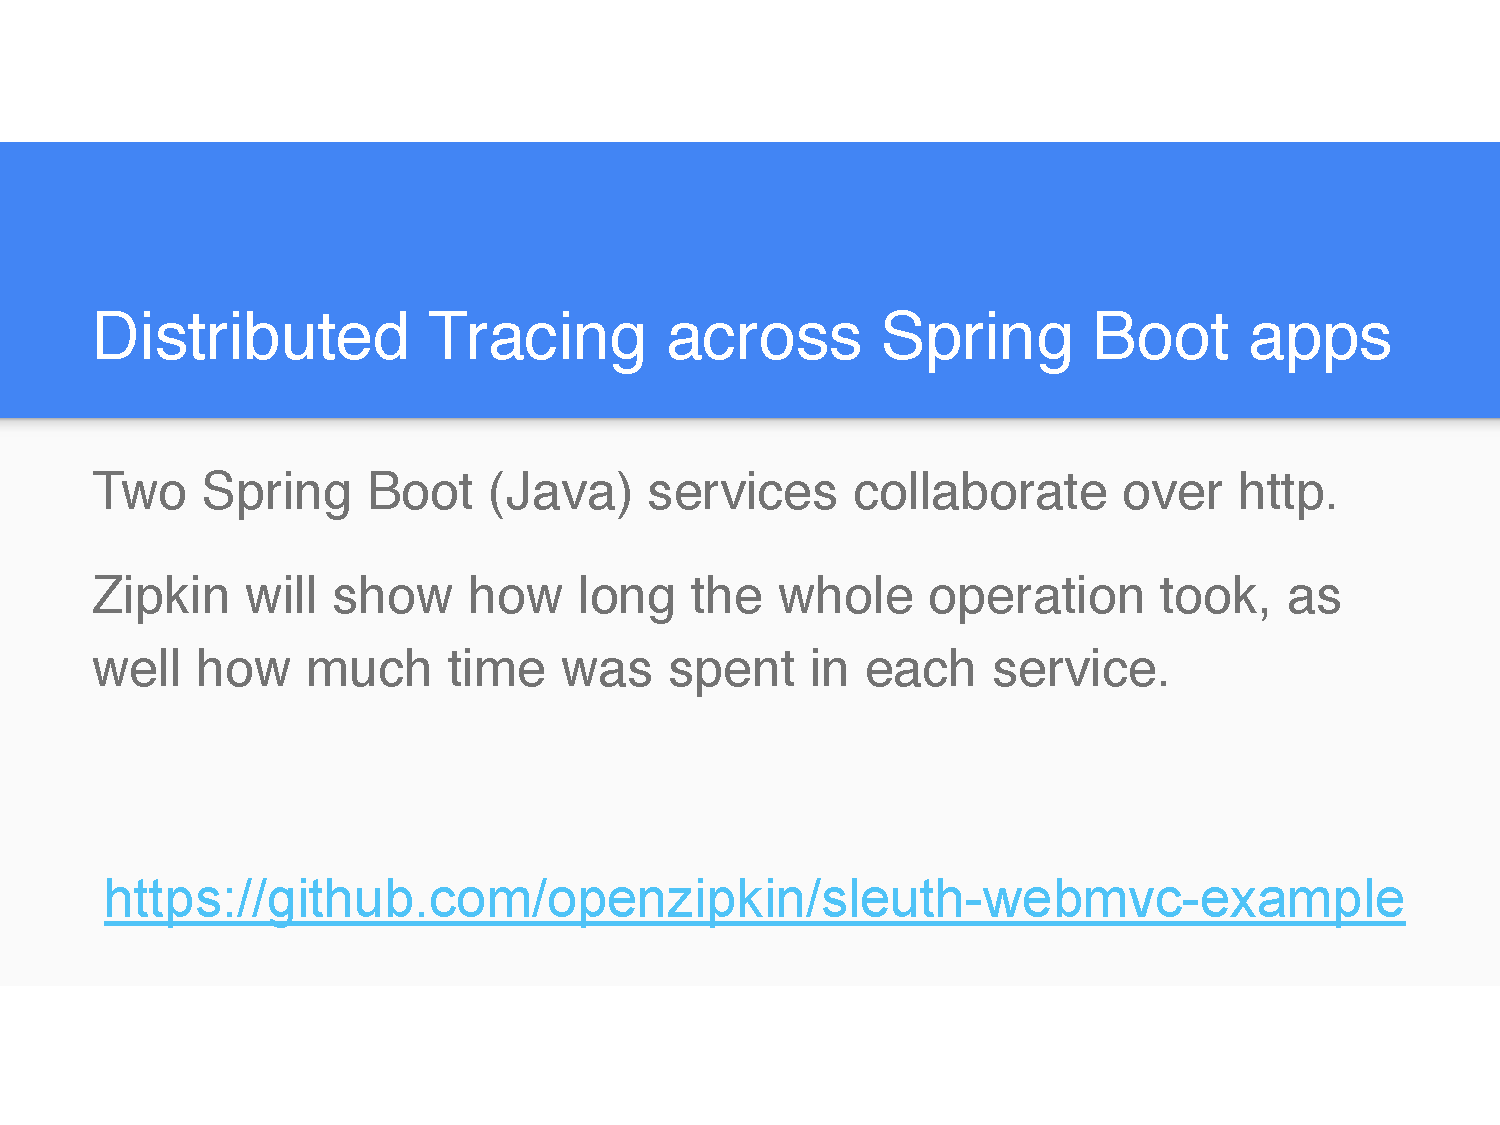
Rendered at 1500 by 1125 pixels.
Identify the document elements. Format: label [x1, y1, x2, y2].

picture [0, 141, 1500, 987]
